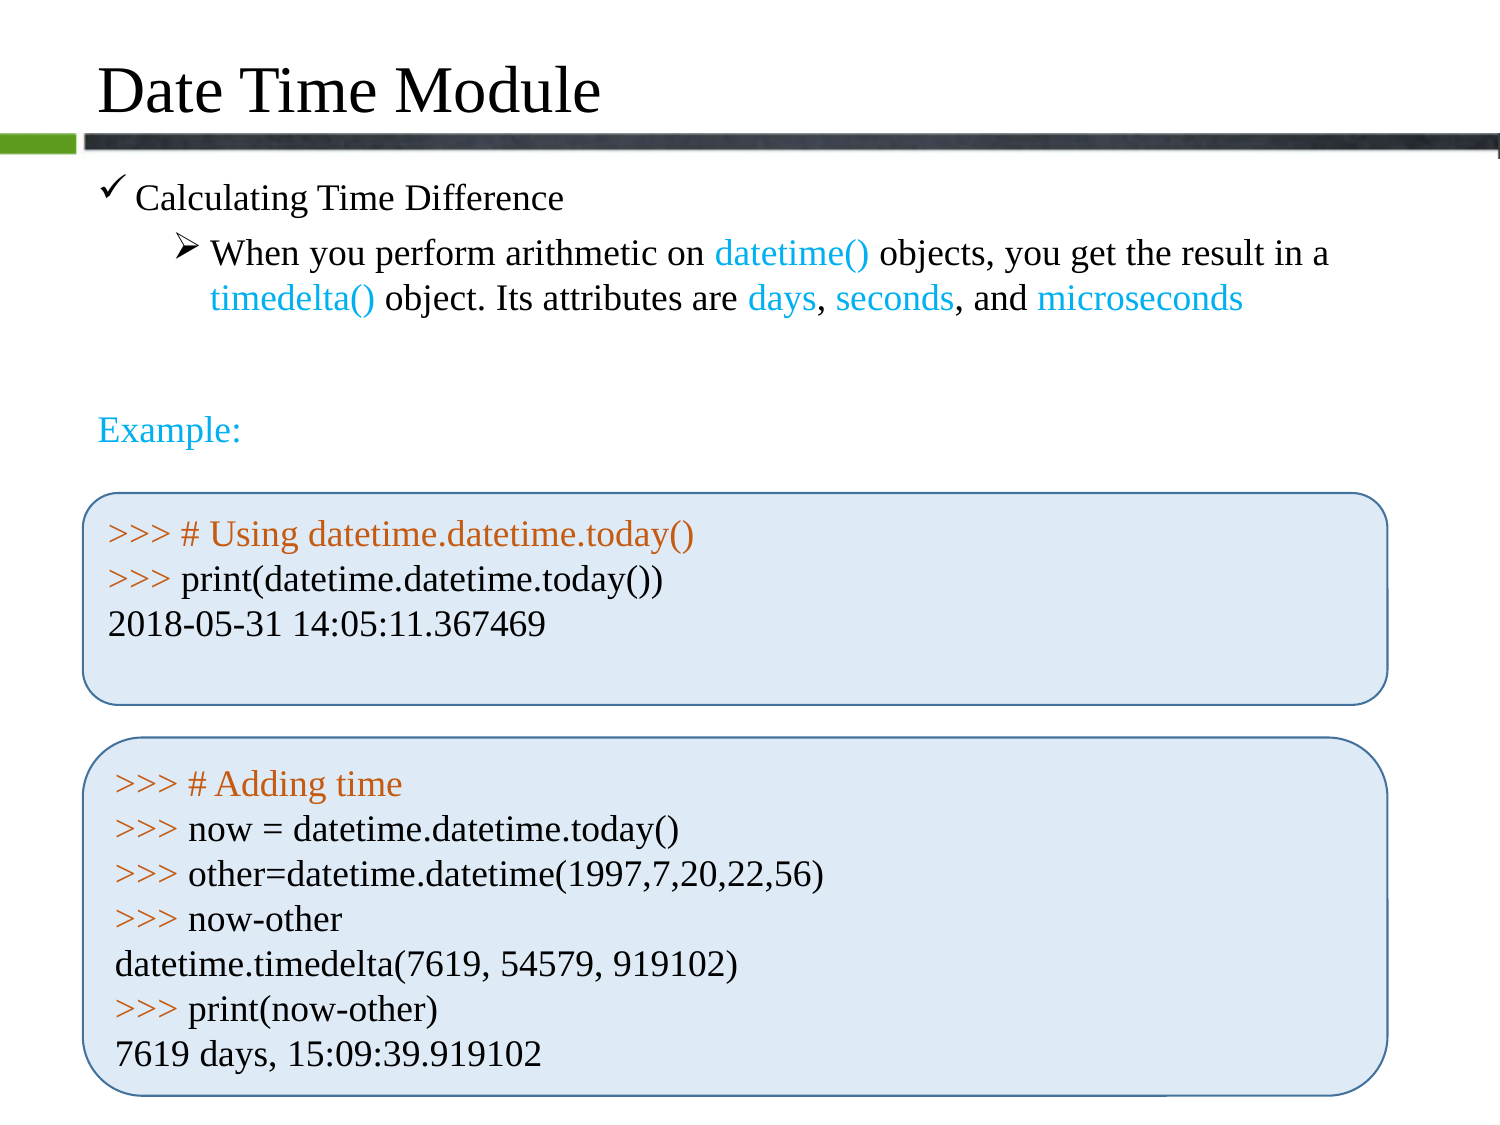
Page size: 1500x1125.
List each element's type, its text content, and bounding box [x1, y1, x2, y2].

text_box >>> # Using datetime.datetime.today() >>> print(datetime.datetime.today()) 2018-05-31 14:05:11.367469 [81, 491, 1389, 706]
picture [0, 133, 1500, 159]
list Calculating Time Difference When you perform arithmetic on datetime() objects, you get the result in a timedelta() object. Its attributes are days, seconds, and microseconds Example: [82, 165, 1465, 853]
text_box >>> # Adding time >>> now = datetime.datetime.today() >>> other=datetime.datetime(1997,7,20,22,56) >>> now-other datetime.timedelta(7619, 54579, 919102) >>> print(now-other) 7619 days, 15:09:39.919102 [81, 736, 1389, 1097]
title Date Time Module [82, 60, 1294, 123]
